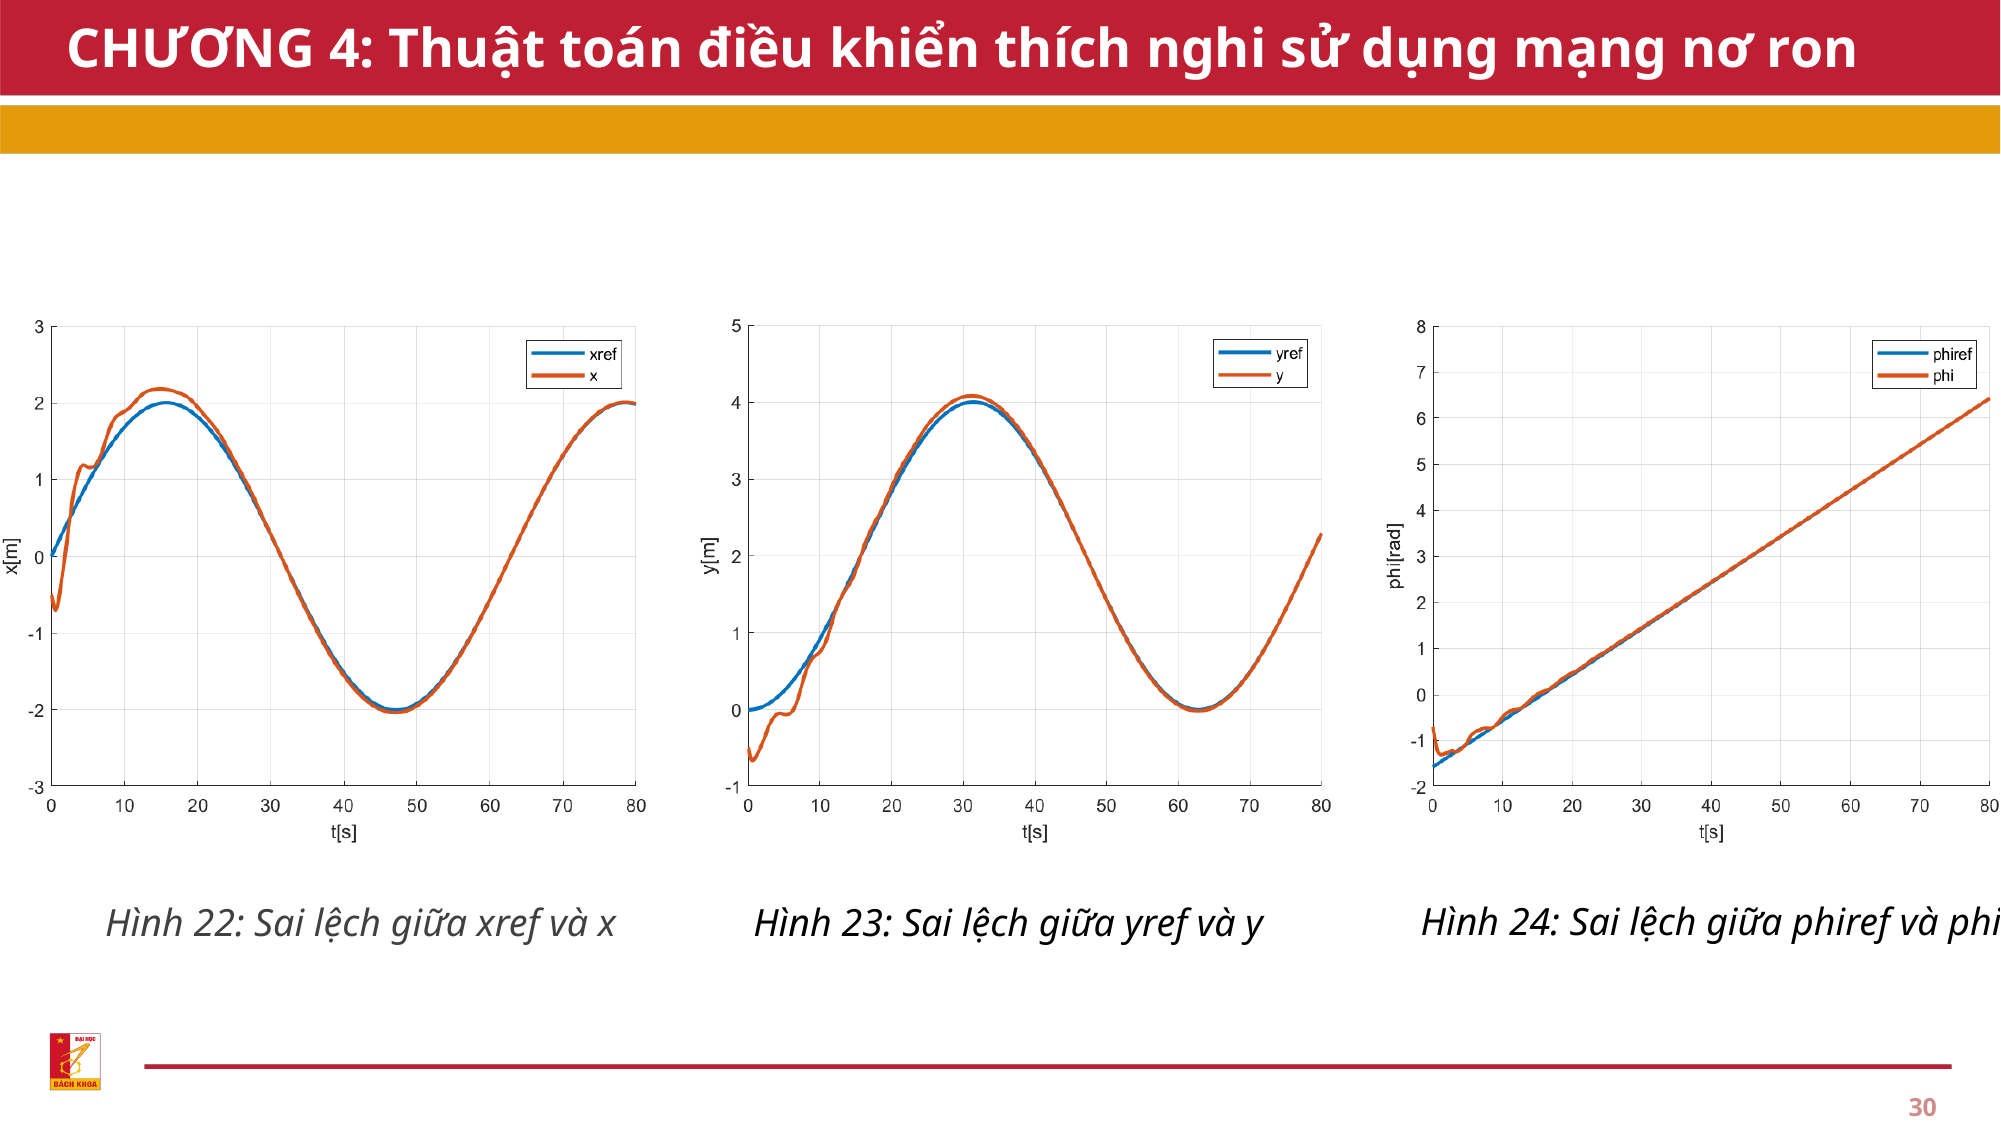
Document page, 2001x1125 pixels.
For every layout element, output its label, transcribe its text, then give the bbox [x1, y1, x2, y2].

picture [0, 0, 2001, 1125]
text_box Hình 24: Sai lệch giữa phiref và phi [1405, 890, 2000, 951]
text_box Hình 23: Sai lệch giữa yref và y [738, 891, 1292, 952]
slide_number 30 [1502, 1078, 1953, 1125]
title CHƯƠNG 4: Thuật toán điều khiển thích nghi sử dụng mạng nơ ron [51, 12, 1949, 87]
text_box Hình 22: Sai lệch giữa xref và x [0, 891, 722, 952]
